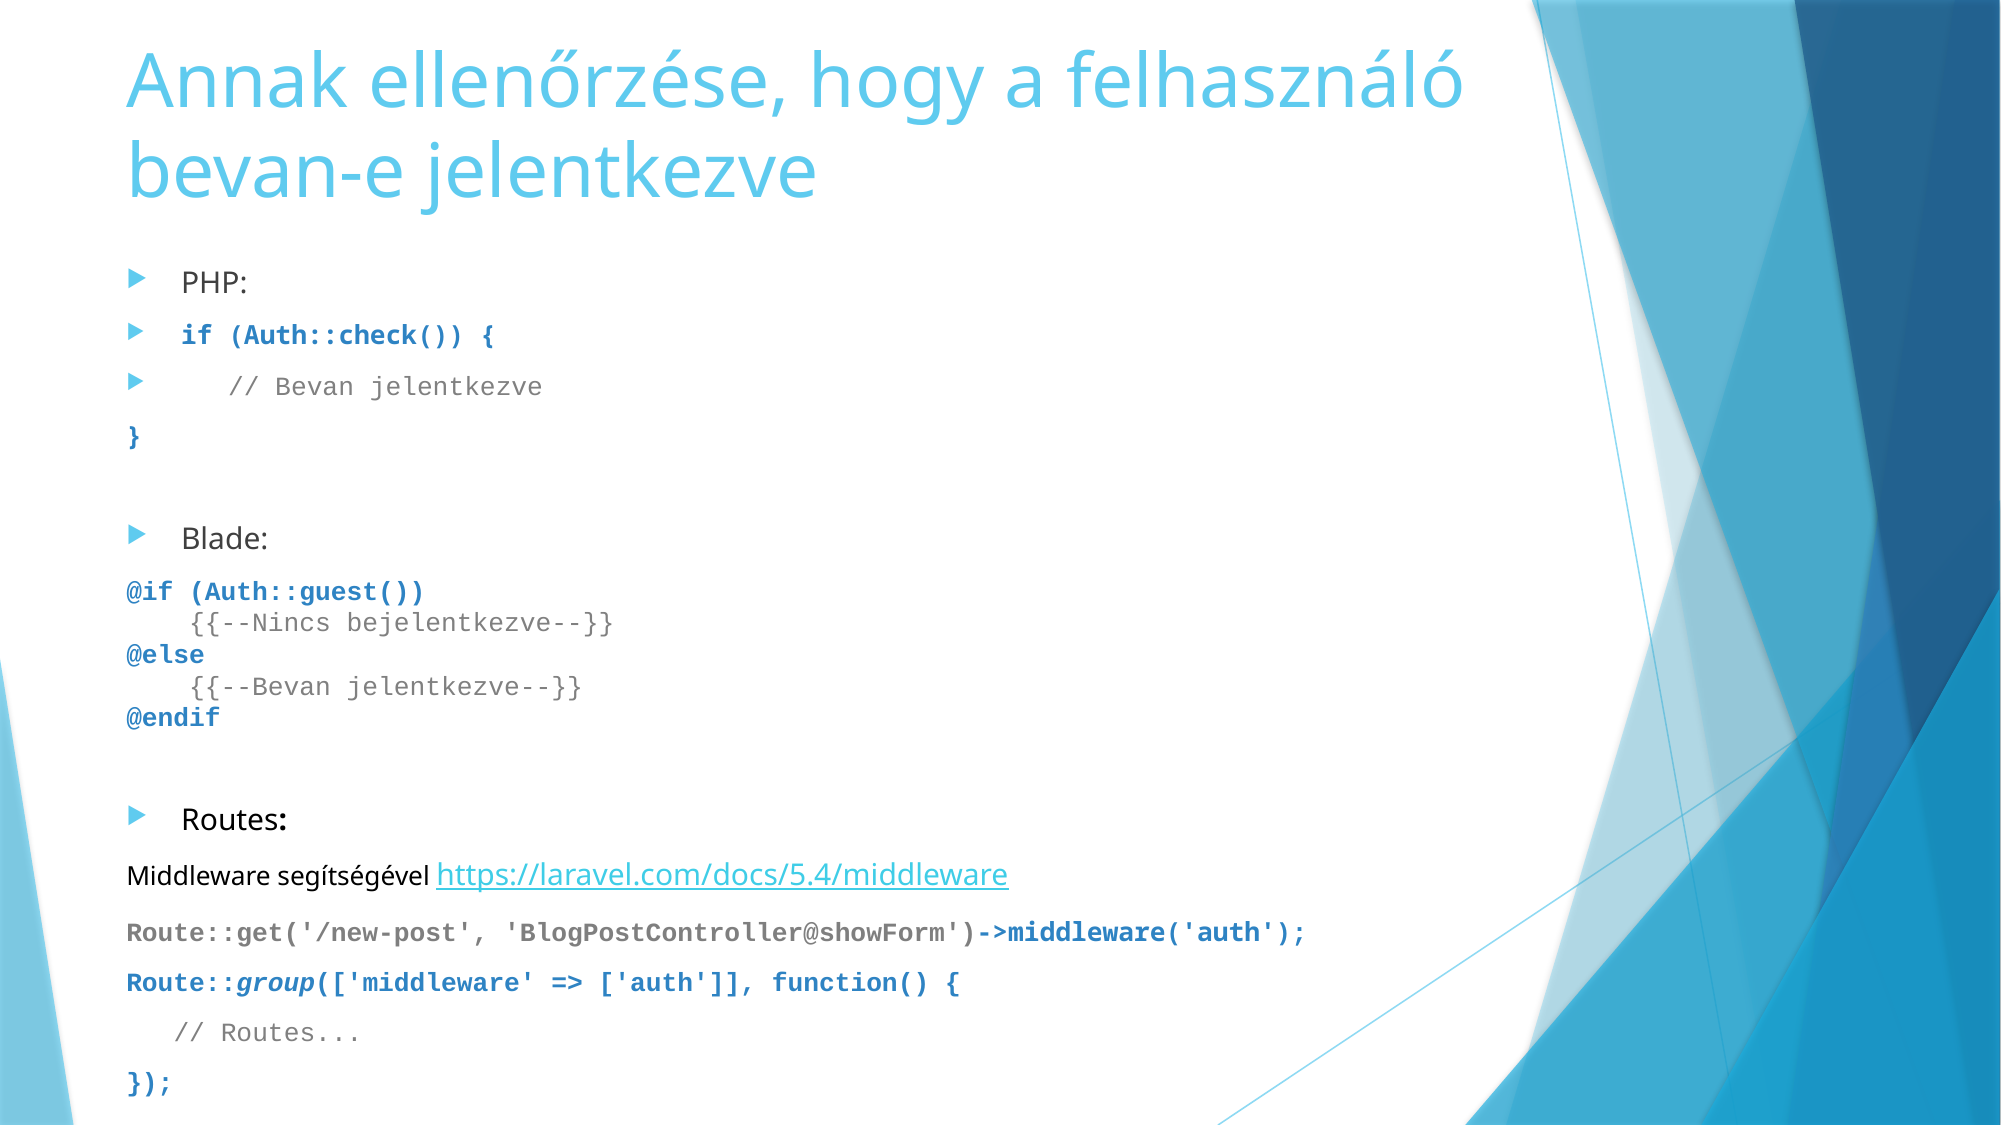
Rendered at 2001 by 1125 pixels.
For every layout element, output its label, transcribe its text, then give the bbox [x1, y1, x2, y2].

title Annak ellenőrzése, hogy a felhasználó bevan-e jelentkezve [111, 24, 1522, 242]
list PHP: if (Auth::check()) { // Bevan jelentkezve } Blade: @if (Auth::guest()) {{--Nincs bejelentkezve--}} @else {{--Bevan jelentkezve--}} @endif Routes: Middleware segítségével https://laravel.com/docs/5.4/middleware Route::get('/new-post', 'BlogPostController@showForm')->middleware('auth'); Route::group(['middleware' => ['auth']], function() { // Routes... }); [111, 256, 1522, 1106]
